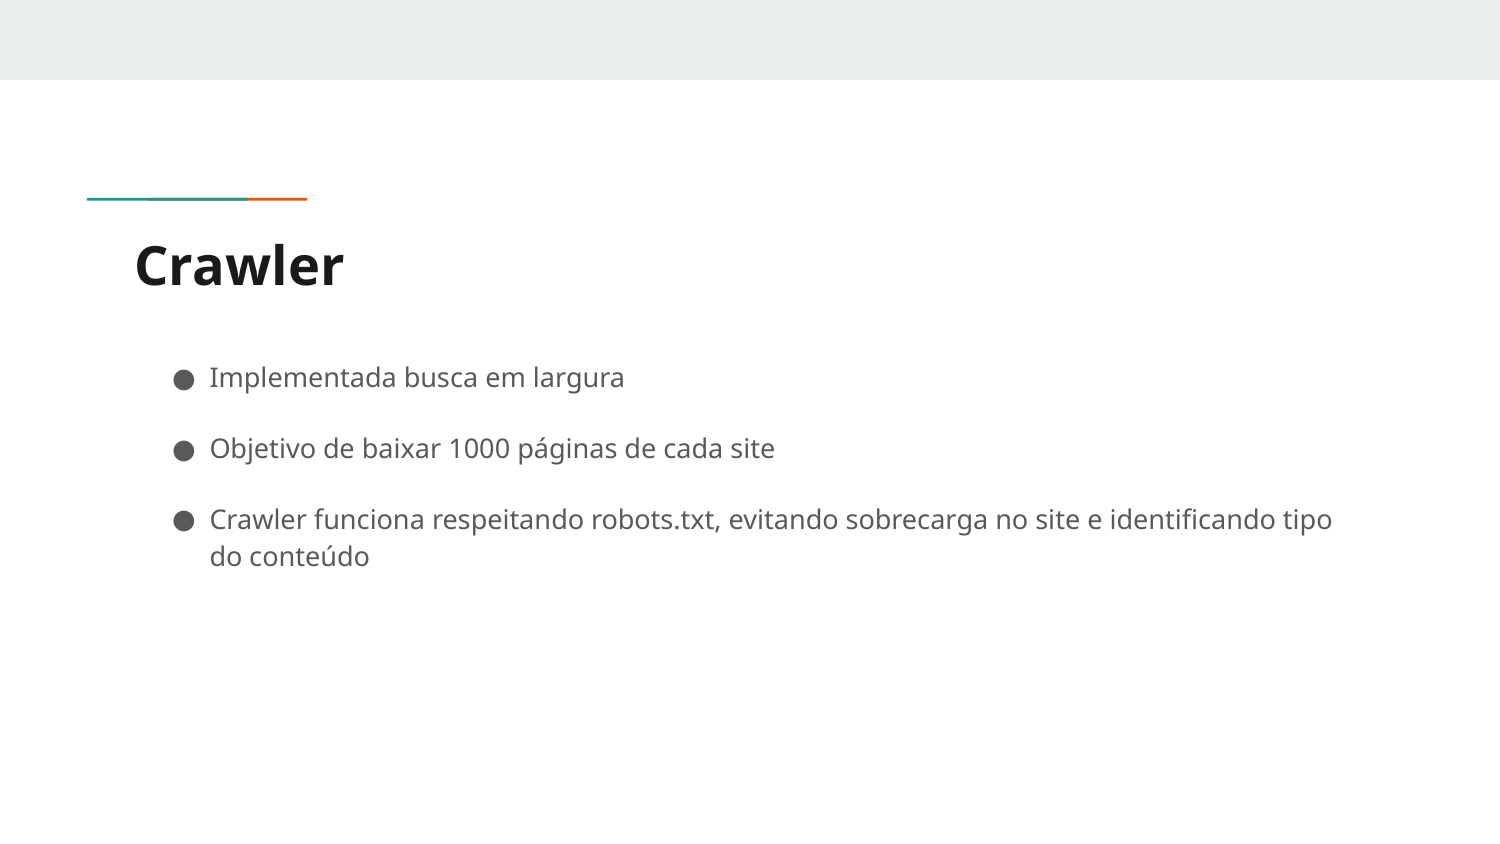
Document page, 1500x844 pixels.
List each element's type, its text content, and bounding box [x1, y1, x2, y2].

title Crawler [119, 216, 1381, 305]
list Implementada busca em largura Objetivo de baixar 1000 páginas de cada site Crawler funciona respeitando robots.txt, evitando sobrecarga no site e identificando tipo do conteúdo [119, 341, 1381, 712]
